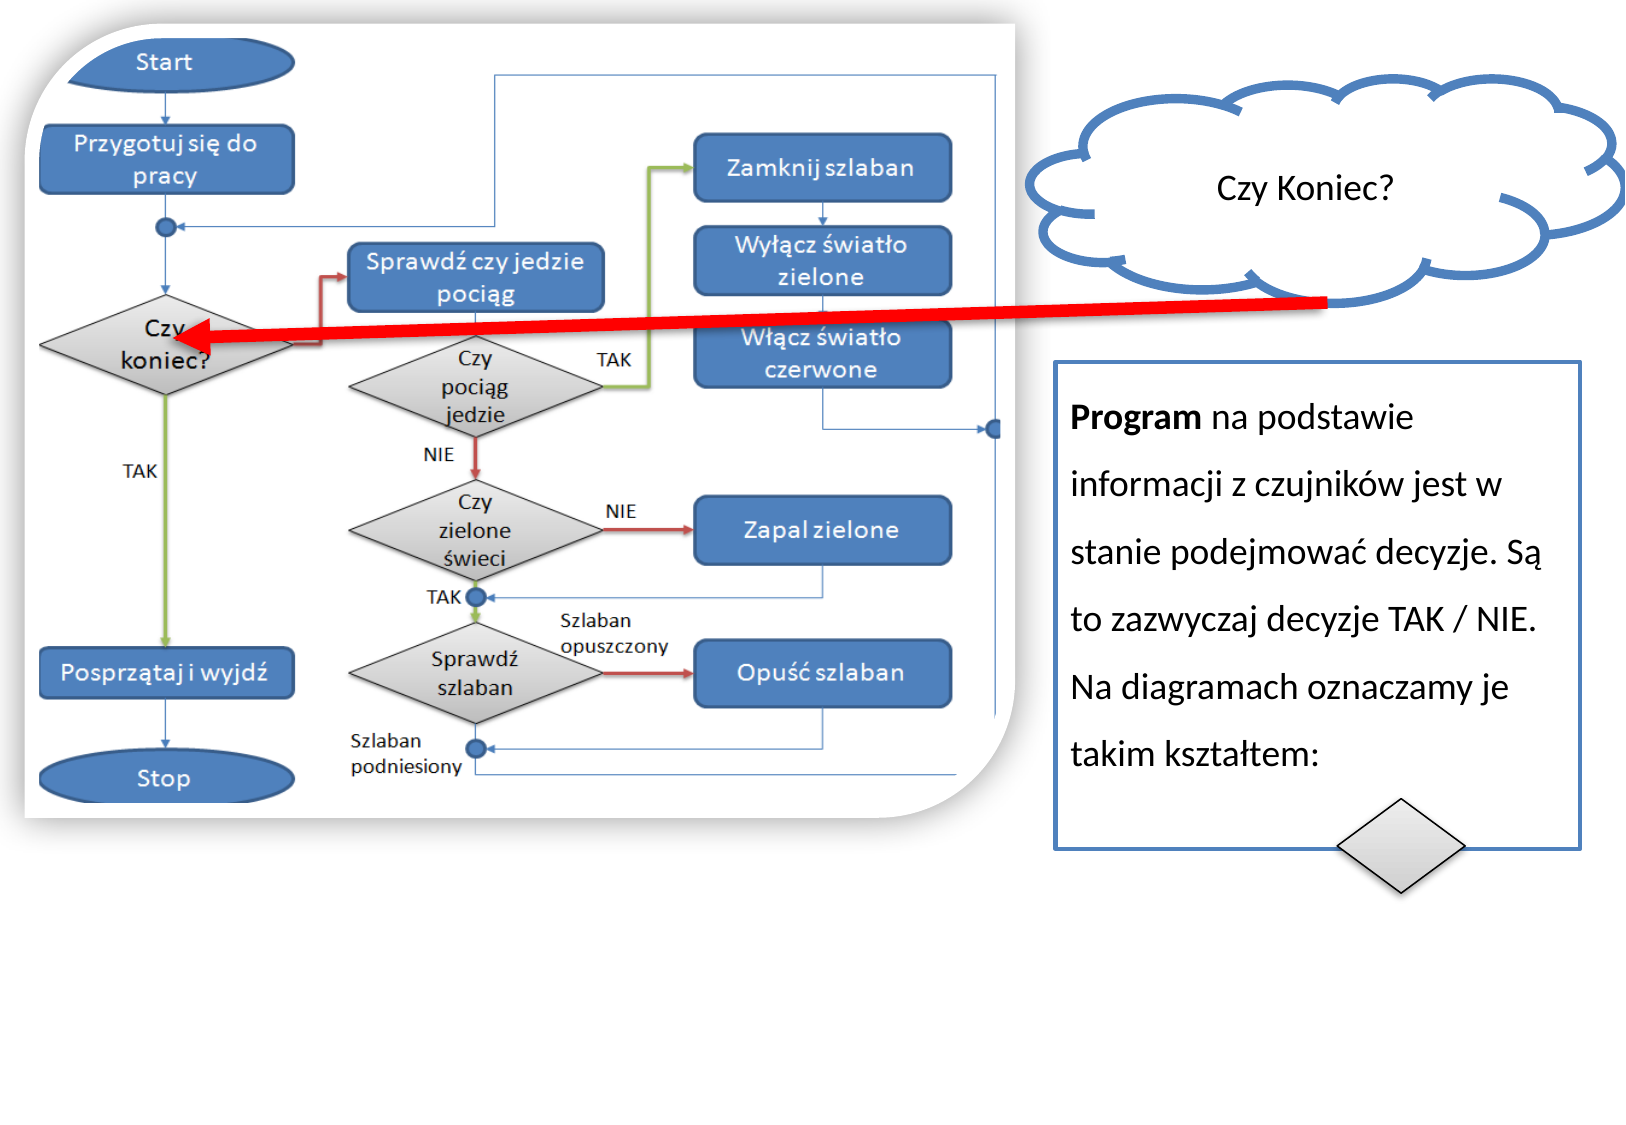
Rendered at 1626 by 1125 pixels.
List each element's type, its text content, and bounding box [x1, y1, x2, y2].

text_box Czy Koniec? [1027, 76, 1625, 306]
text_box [172, 190, 1033, 339]
text_box Program na podstawie informacji z czujników jest w stanie podejmować decyzje. Są to zazwyczaj decyzje TAK / NIE. Na diagramach oznaczamy je takim kształtem: [1053, 360, 1582, 851]
text_box [1336, 798, 1466, 894]
picture [31, 30, 1008, 811]
